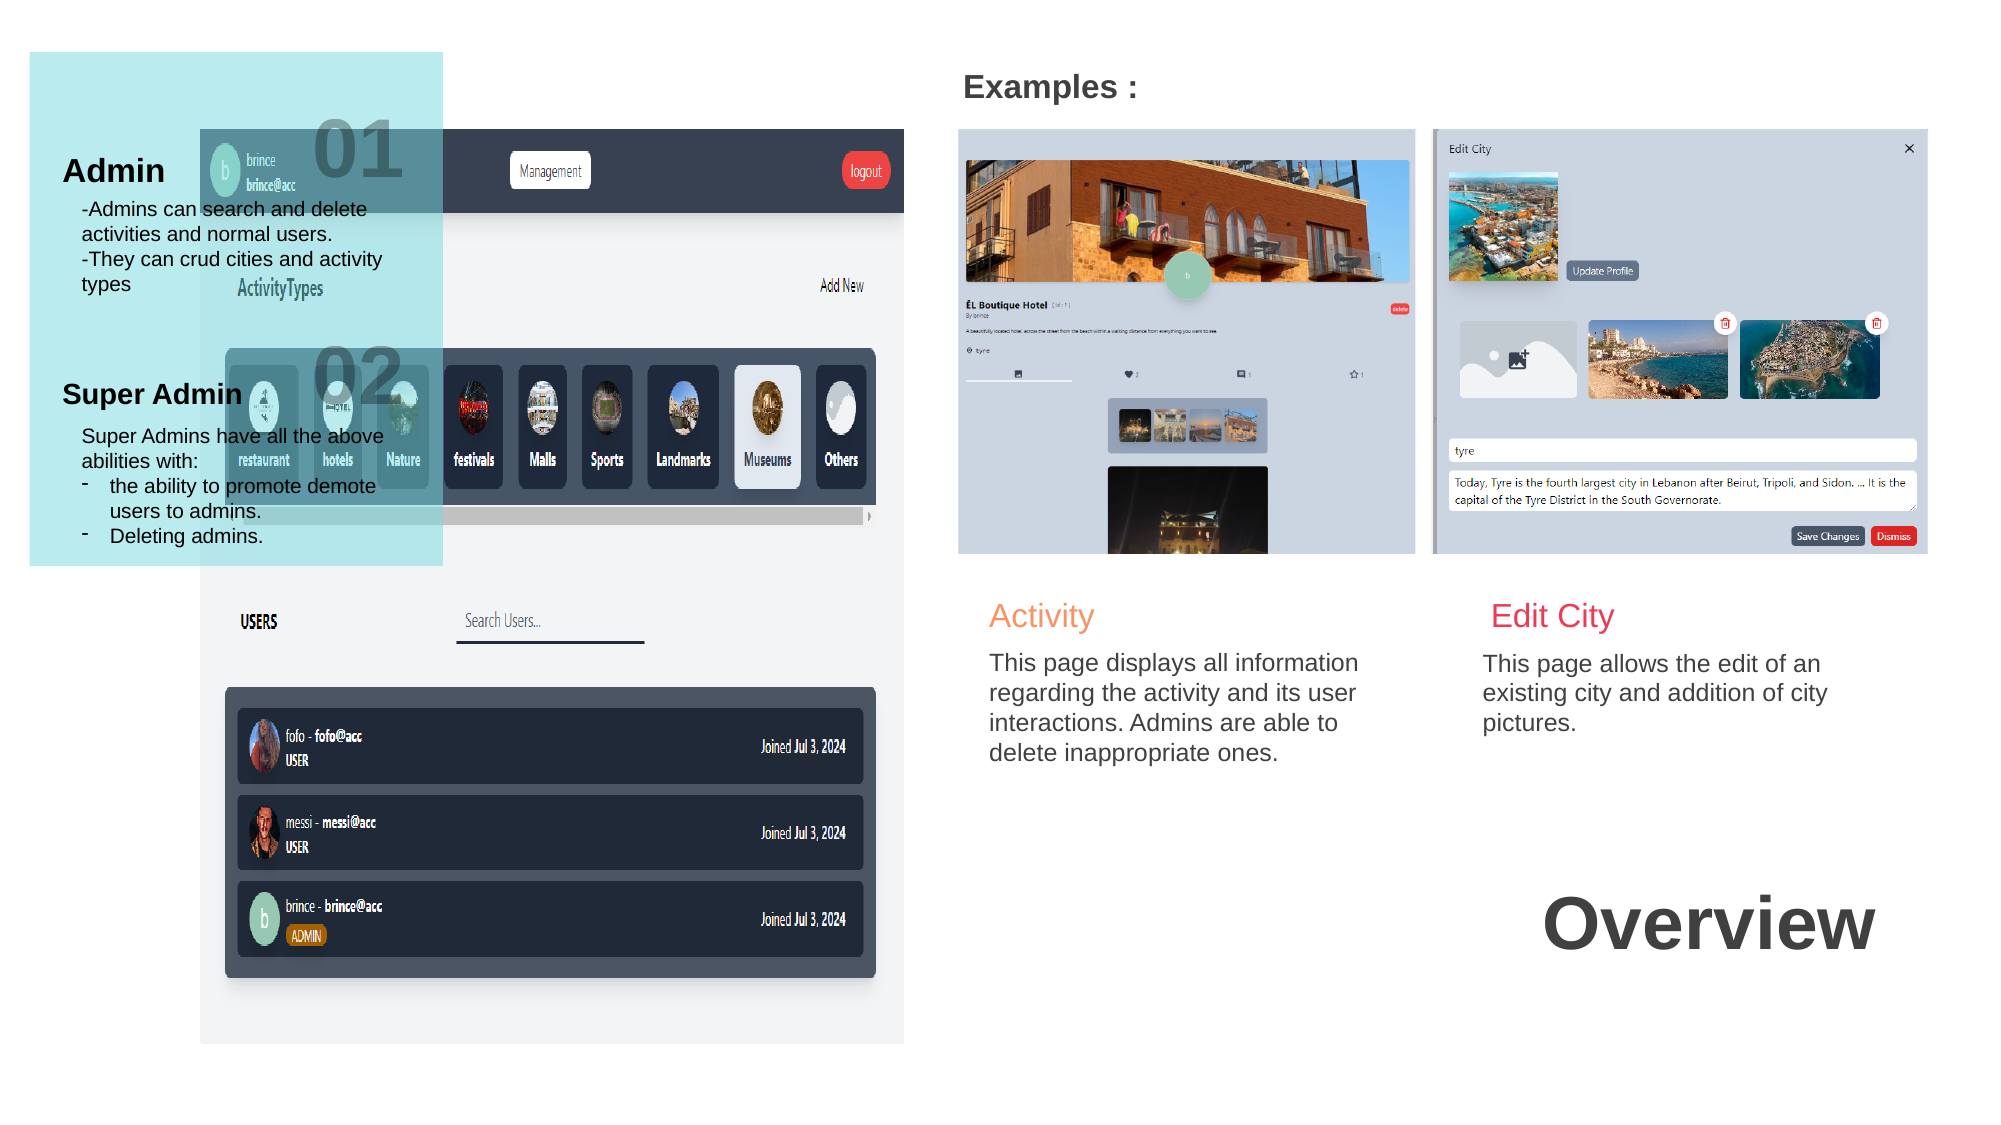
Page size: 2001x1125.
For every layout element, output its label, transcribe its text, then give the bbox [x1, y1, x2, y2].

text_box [974, 586, 1398, 776]
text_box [47, 93, 425, 305]
picture [200, 129, 904, 1045]
text_box Overview [1171, 866, 1891, 972]
text_box [29, 52, 443, 567]
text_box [47, 319, 425, 557]
picture [958, 129, 1416, 554]
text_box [1467, 587, 1899, 746]
picture [1430, 129, 1928, 554]
text_box Examples : [763, 57, 1154, 113]
